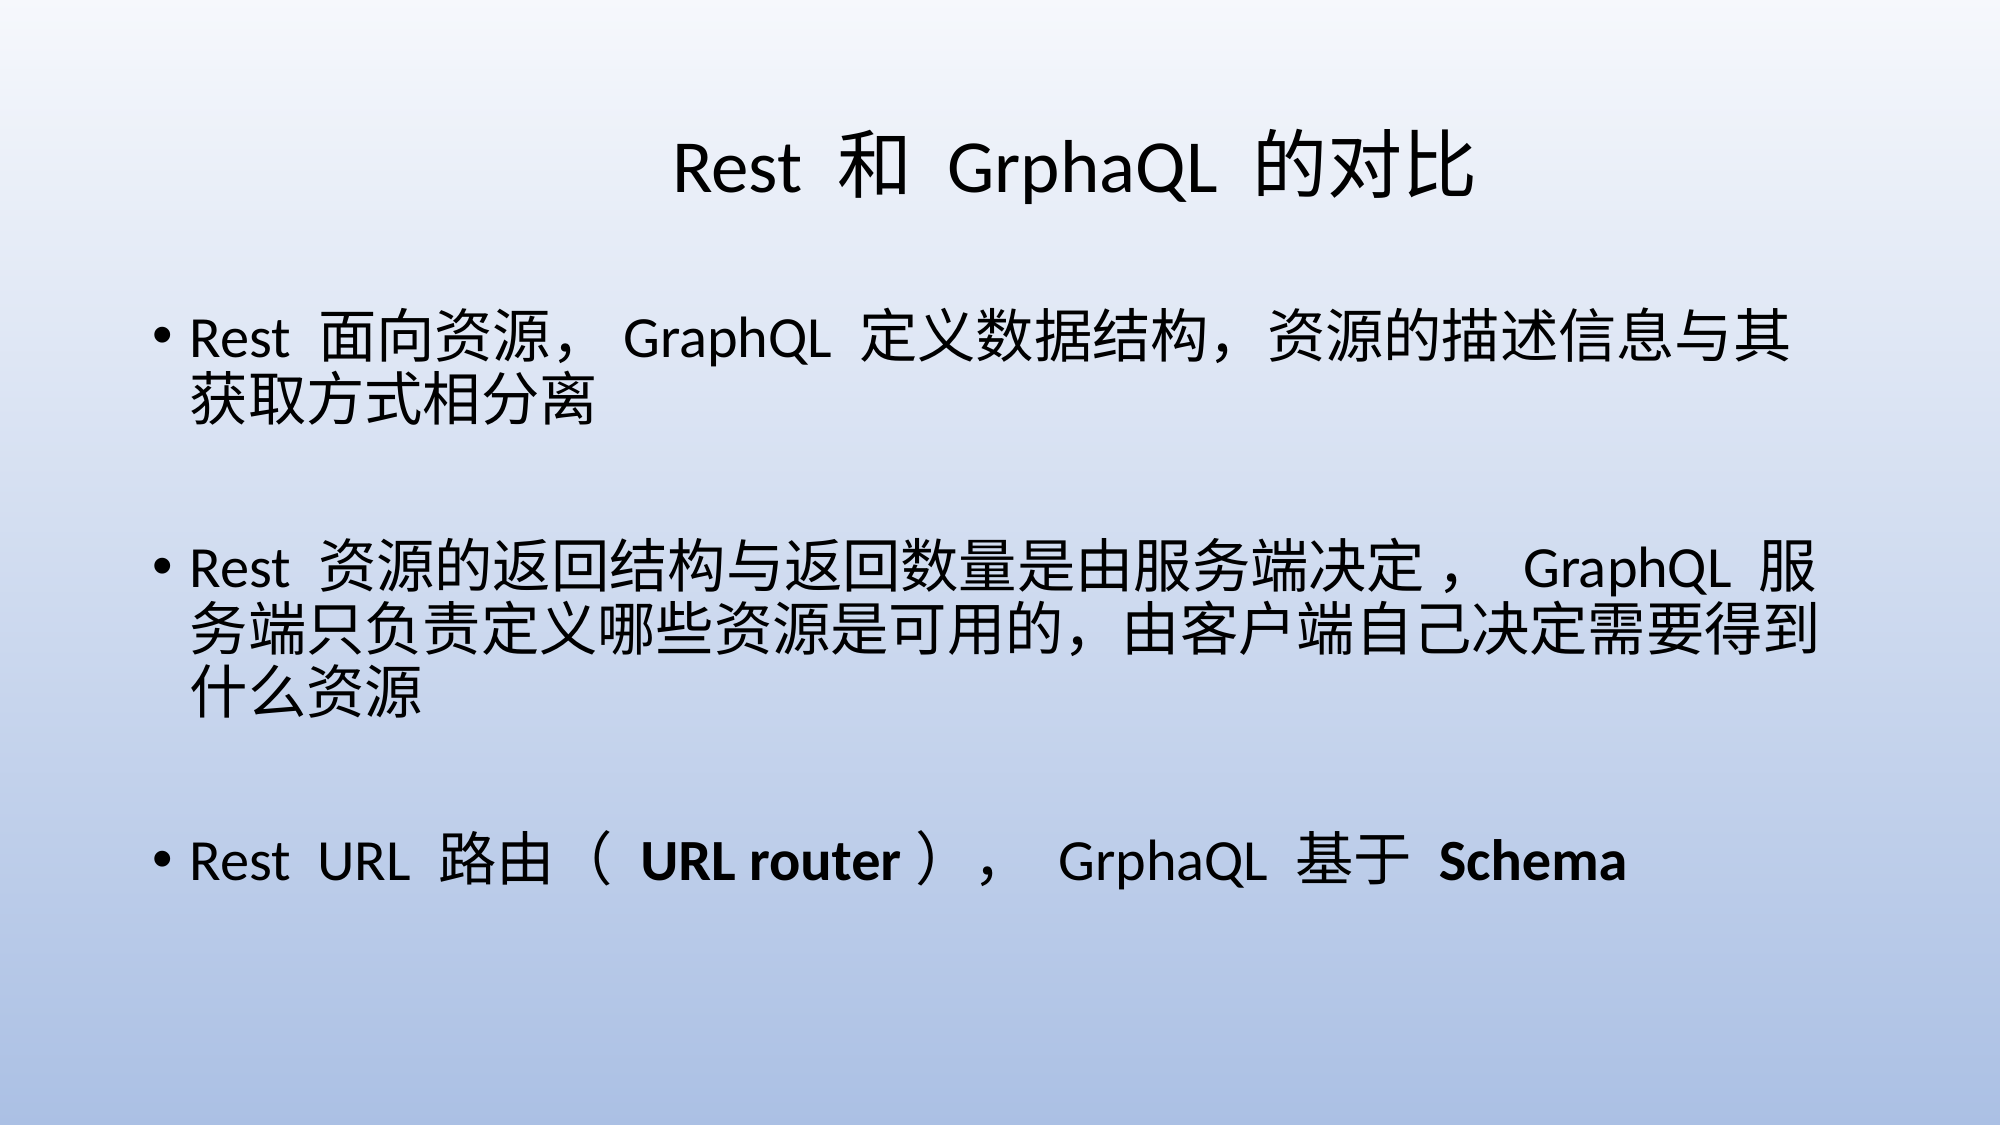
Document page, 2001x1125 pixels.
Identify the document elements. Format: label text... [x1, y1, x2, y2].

title Rest 和 GrphaQL 的对比 [137, 59, 1863, 278]
list Rest 面向资源，GraphQL 定义数据结构，资源的描述信息与其获取方式相分离 Rest 资源的返回结构与返回数量是由服务端决定 ， GraphQL 服务端只负责定义哪些资源是可用的，由客户端自己决定需要得到什么资源 Rest URL 路由（ URL router）， GrphaQL 基于 Schema [137, 299, 1863, 1014]
